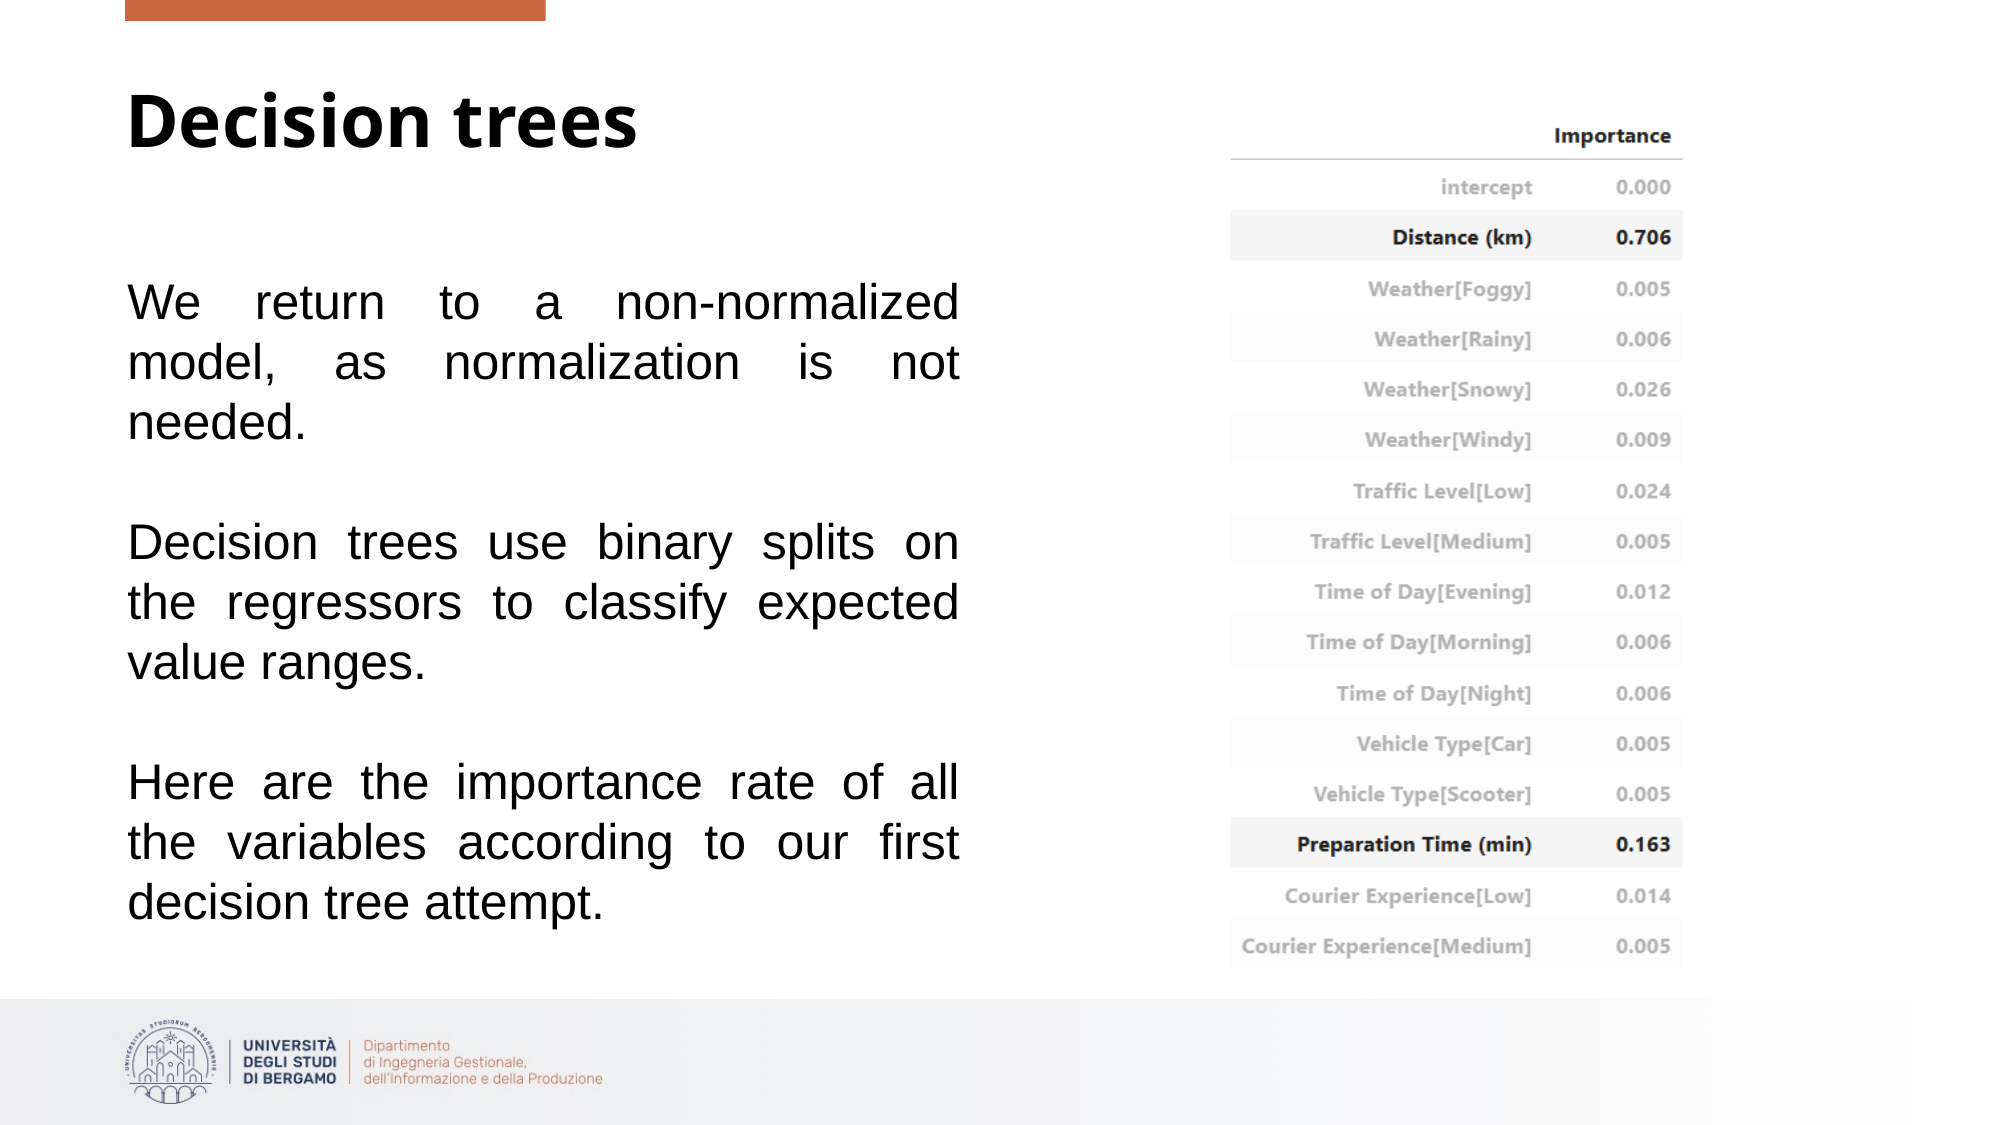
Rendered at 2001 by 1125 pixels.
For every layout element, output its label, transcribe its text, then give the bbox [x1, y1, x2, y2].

picture [0, 999, 2000, 1125]
picture [1224, 118, 1688, 968]
text_box We return to a non-normalized model, as normalization is not needed. Decision trees use binary splits on the regressors to classify expected value ranges. Here are the importance rate of all the variables according to our first decision tree attempt. [112, 262, 975, 938]
title Decision trees [125, 75, 1850, 164]
